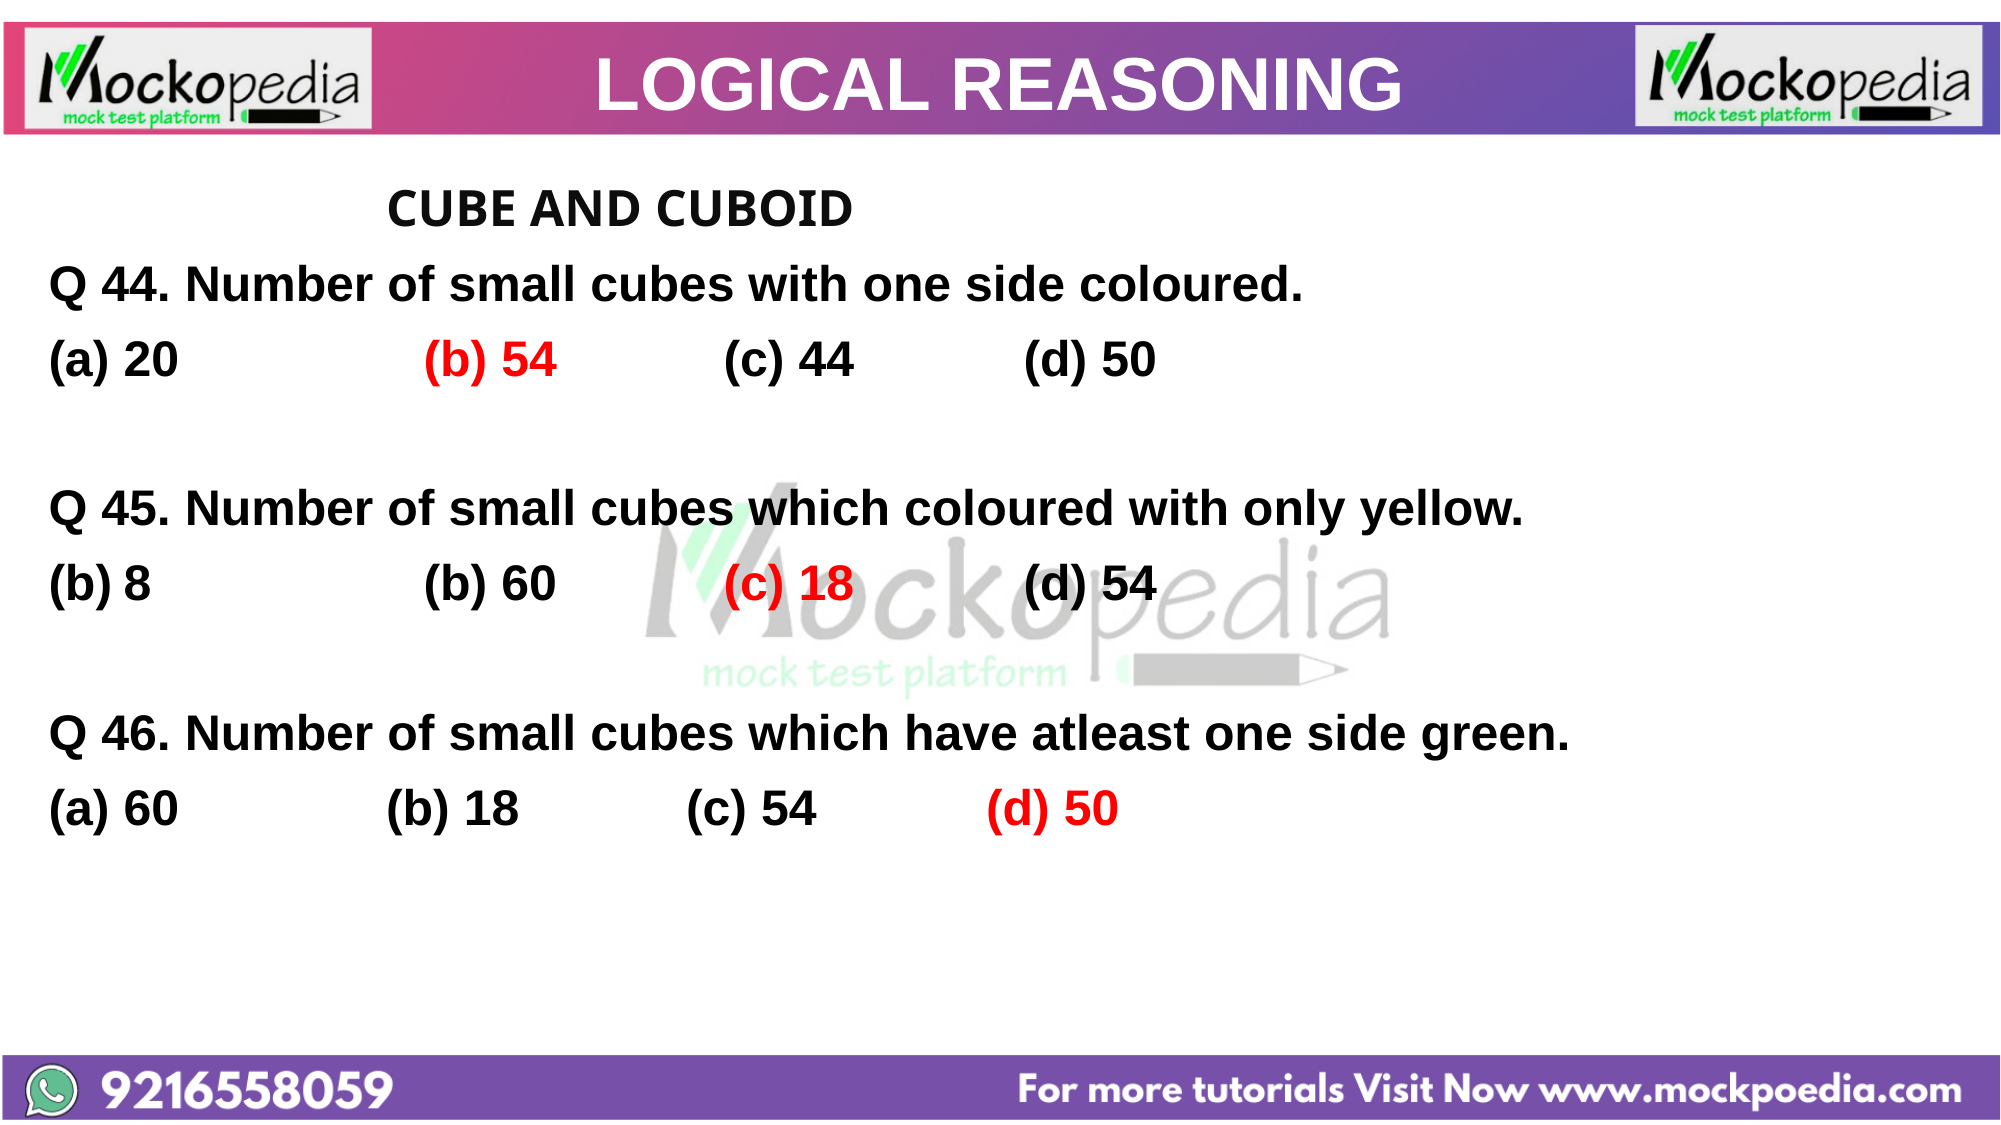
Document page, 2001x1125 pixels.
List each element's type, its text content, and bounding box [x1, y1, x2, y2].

title LOGICAL REASONING [41, 31, 1959, 142]
list CUBE AND CUBOID Q 44. Number of small cubes with one side coloured. 20 (b) 54 (c) 44 (d) 50 Q 45. Number of small cubes which coloured with only yellow. 8 (b) 60 (c) 18 (d) 54 Q 46. Number of small cubes which have atleast one side green. (a) 60 (b) 18 (c) 54 (d) 50 [33, 175, 1959, 1053]
picture [0, 0, 2001, 1125]
